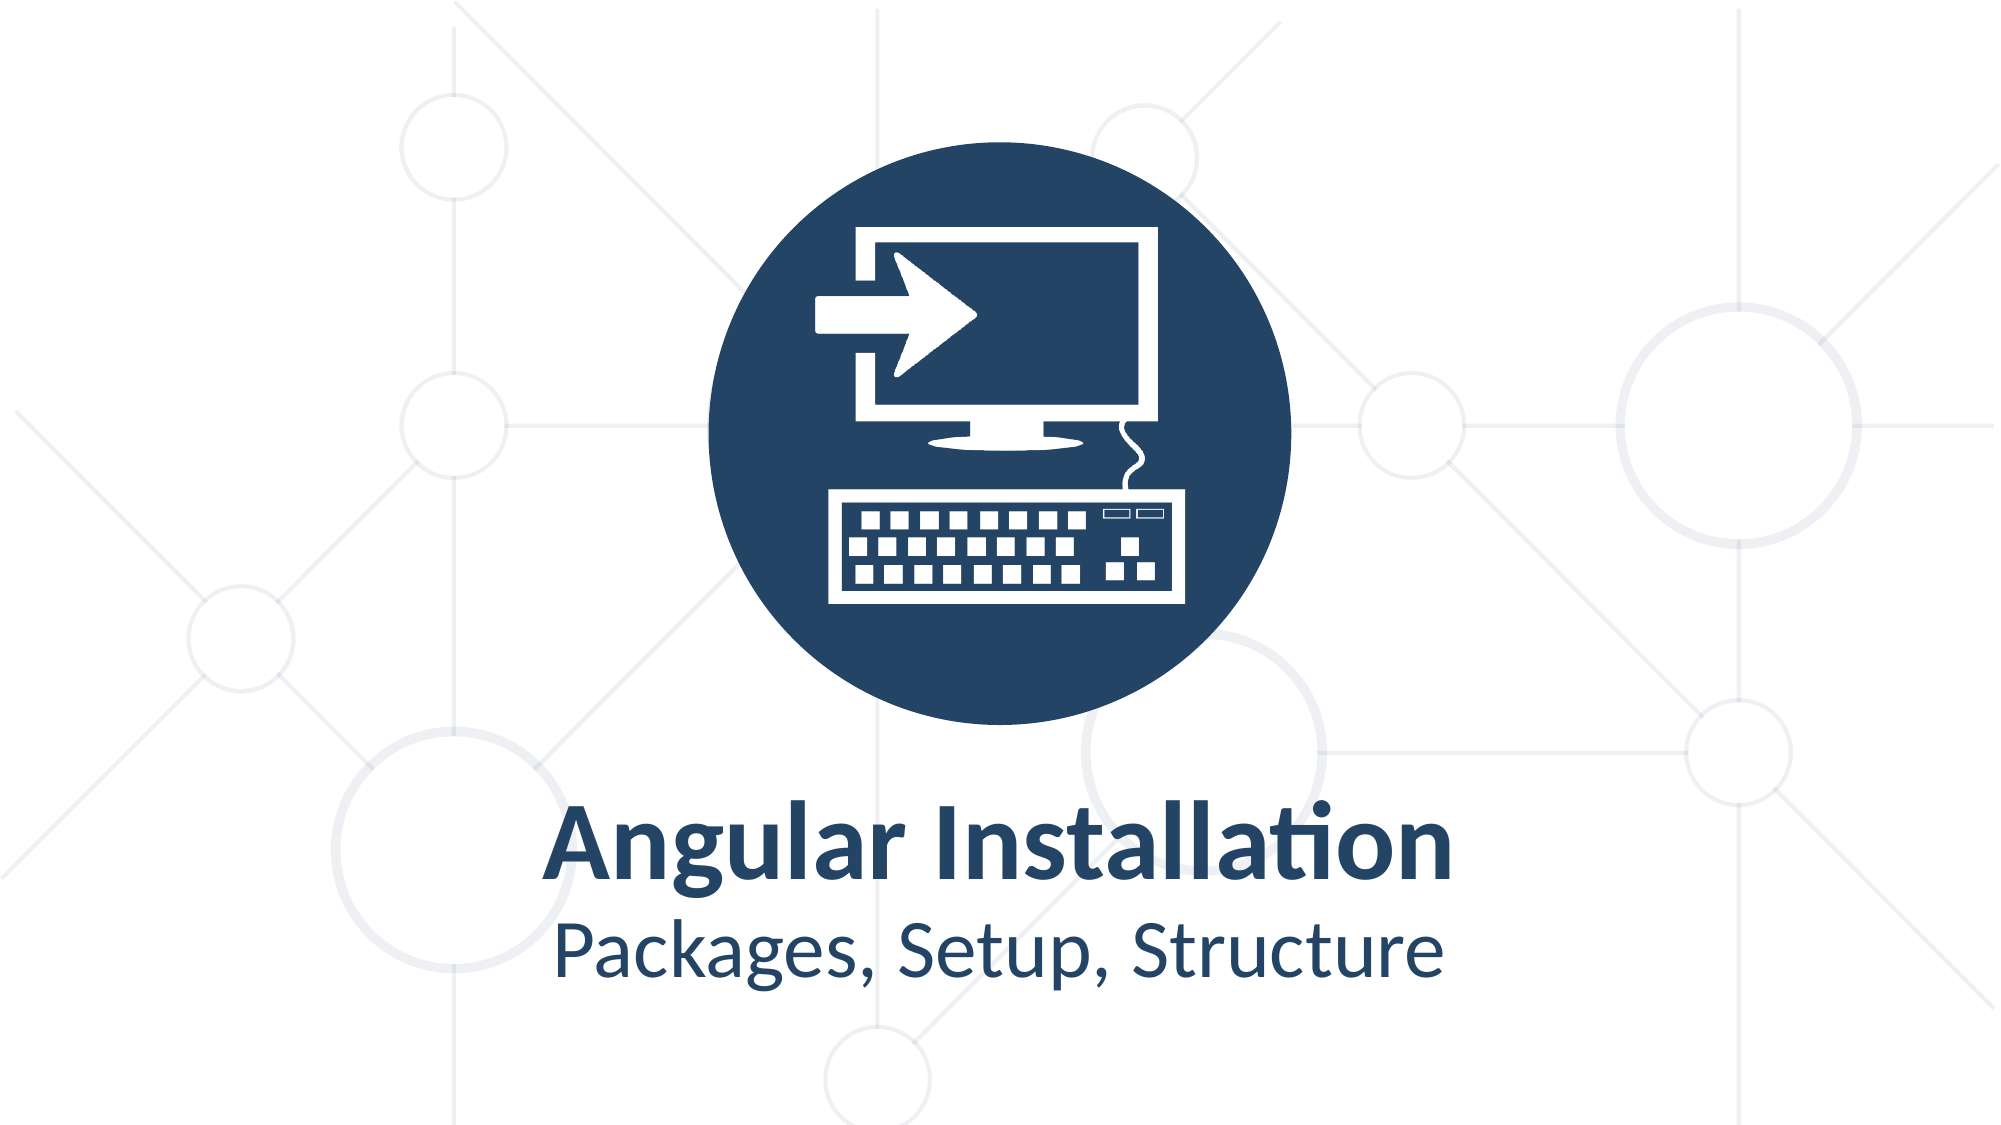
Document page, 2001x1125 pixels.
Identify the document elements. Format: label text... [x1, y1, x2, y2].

title Angular Installation [100, 771, 1900, 898]
picture [812, 227, 1188, 604]
subtitle Packages, Setup, Structure [100, 944, 1900, 1071]
